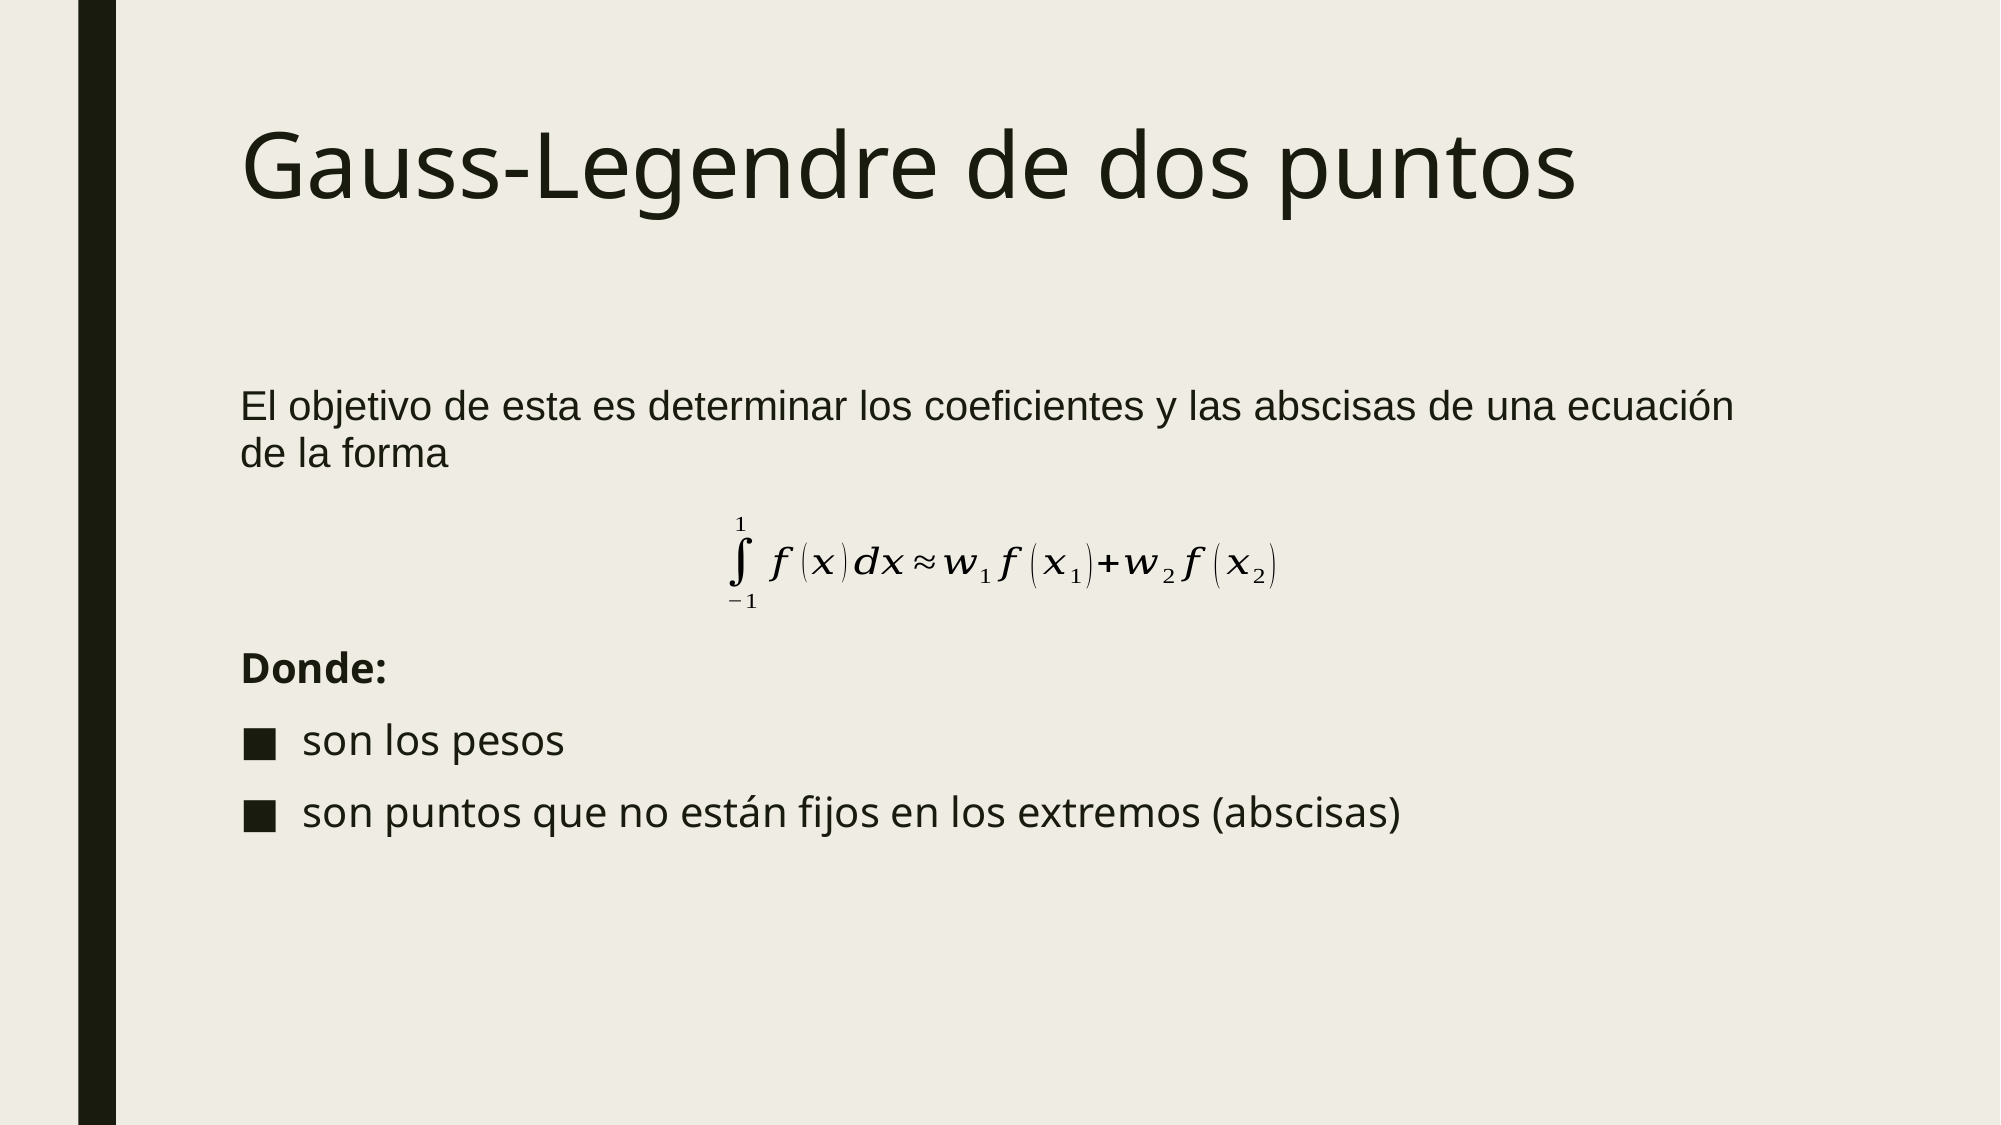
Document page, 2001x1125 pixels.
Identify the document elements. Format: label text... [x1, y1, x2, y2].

title Gauss-Legendre de dos puntos [225, 112, 1800, 357]
